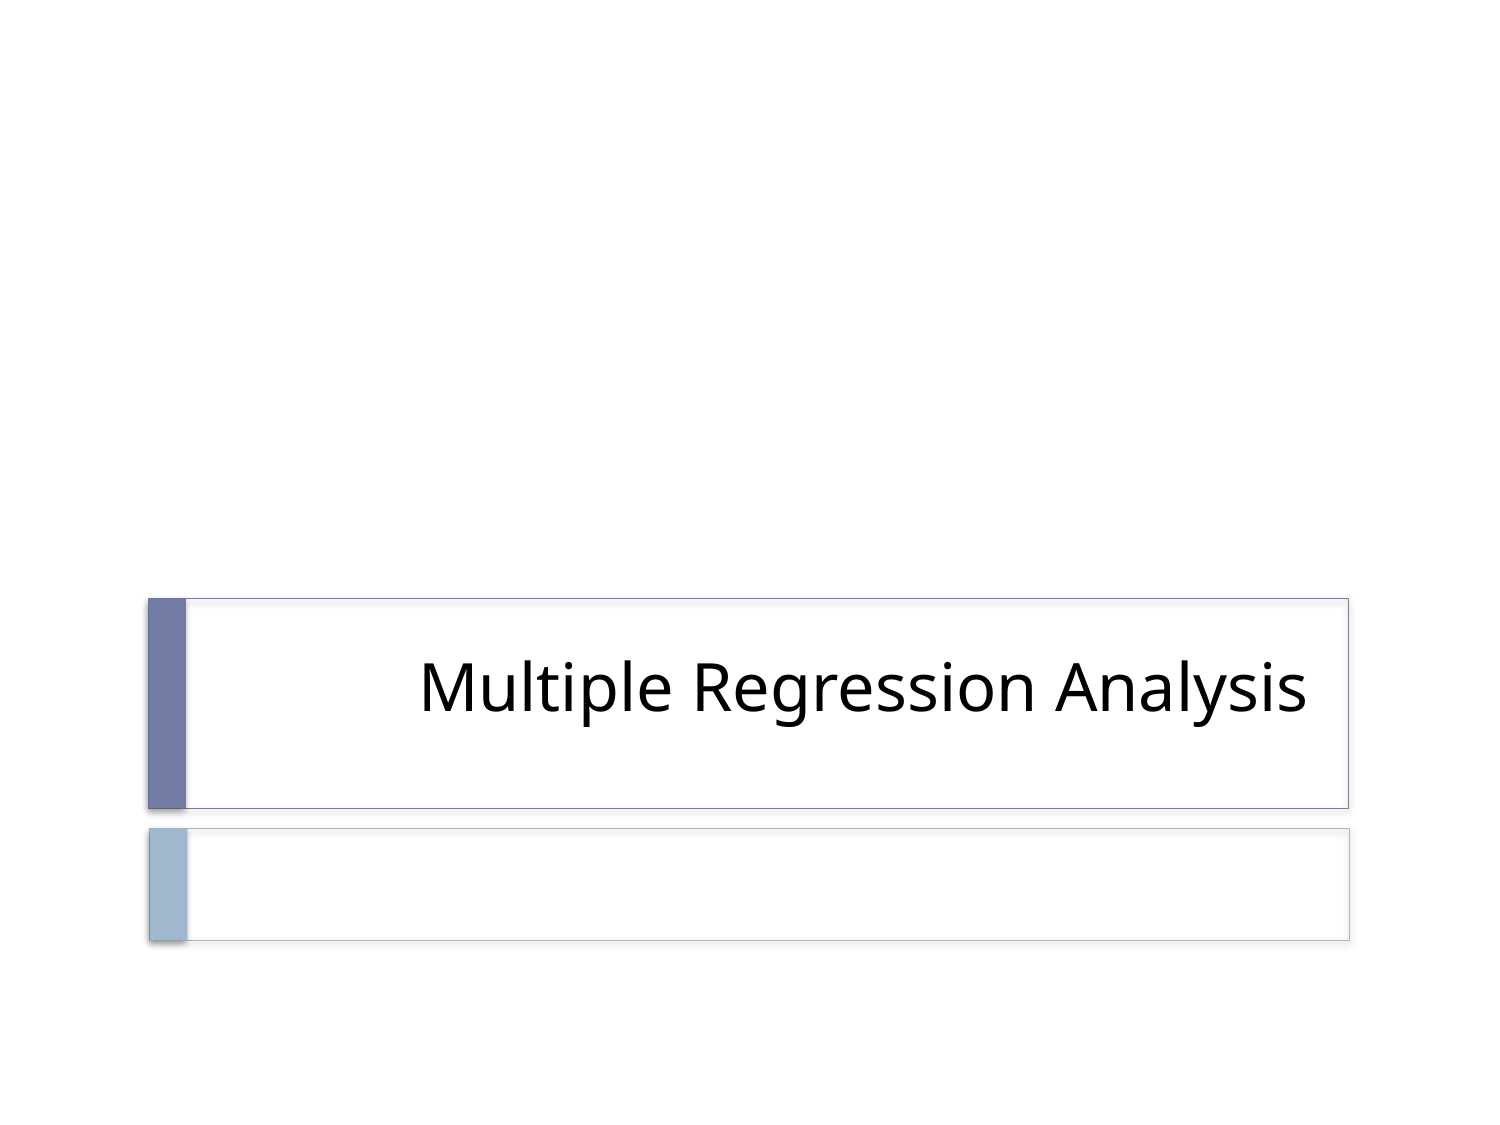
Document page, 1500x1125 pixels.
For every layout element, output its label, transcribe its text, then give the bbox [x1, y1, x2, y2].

title Multiple Regression Analysis [200, 637, 1325, 800]
